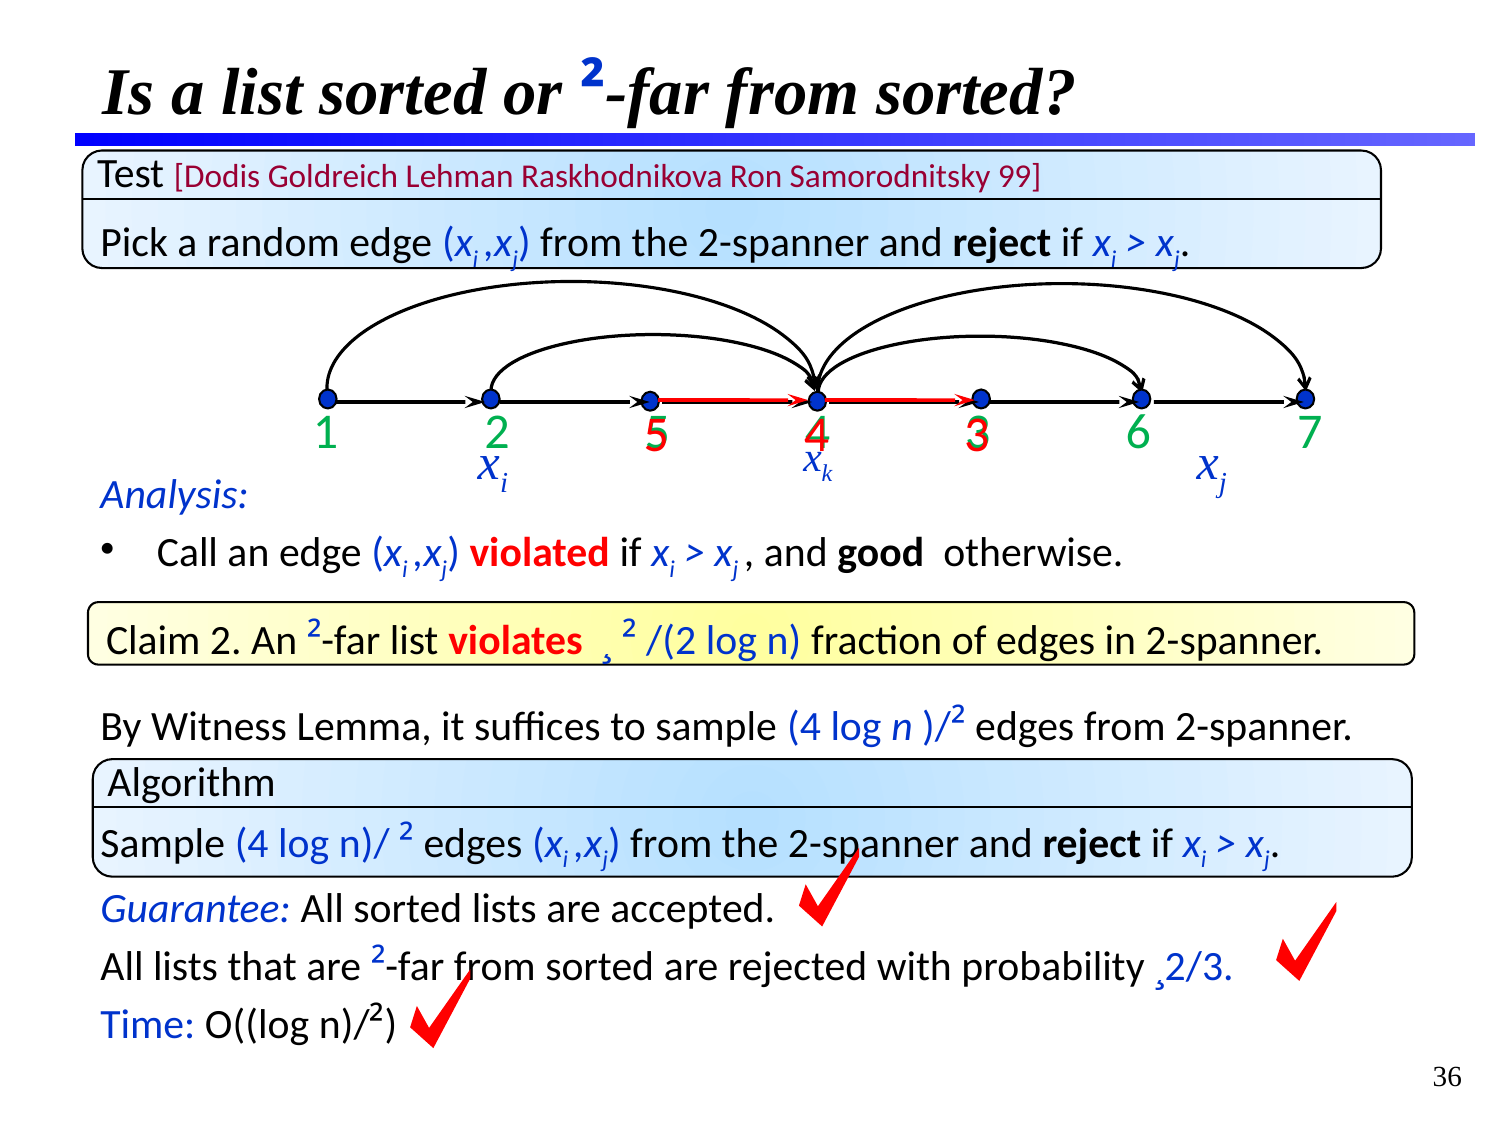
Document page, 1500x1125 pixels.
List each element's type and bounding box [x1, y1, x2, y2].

title [87, 12, 1363, 138]
text_box [1276, 902, 1337, 981]
text_box [319, 281, 1363, 506]
text_box [410, 969, 471, 1049]
text_box [92, 747, 1413, 813]
text_box [82, 138, 1412, 259]
text_box [87, 602, 1415, 665]
text_box [798, 847, 860, 927]
slide_number [1164, 1037, 1478, 1113]
list [85, 158, 1461, 1022]
